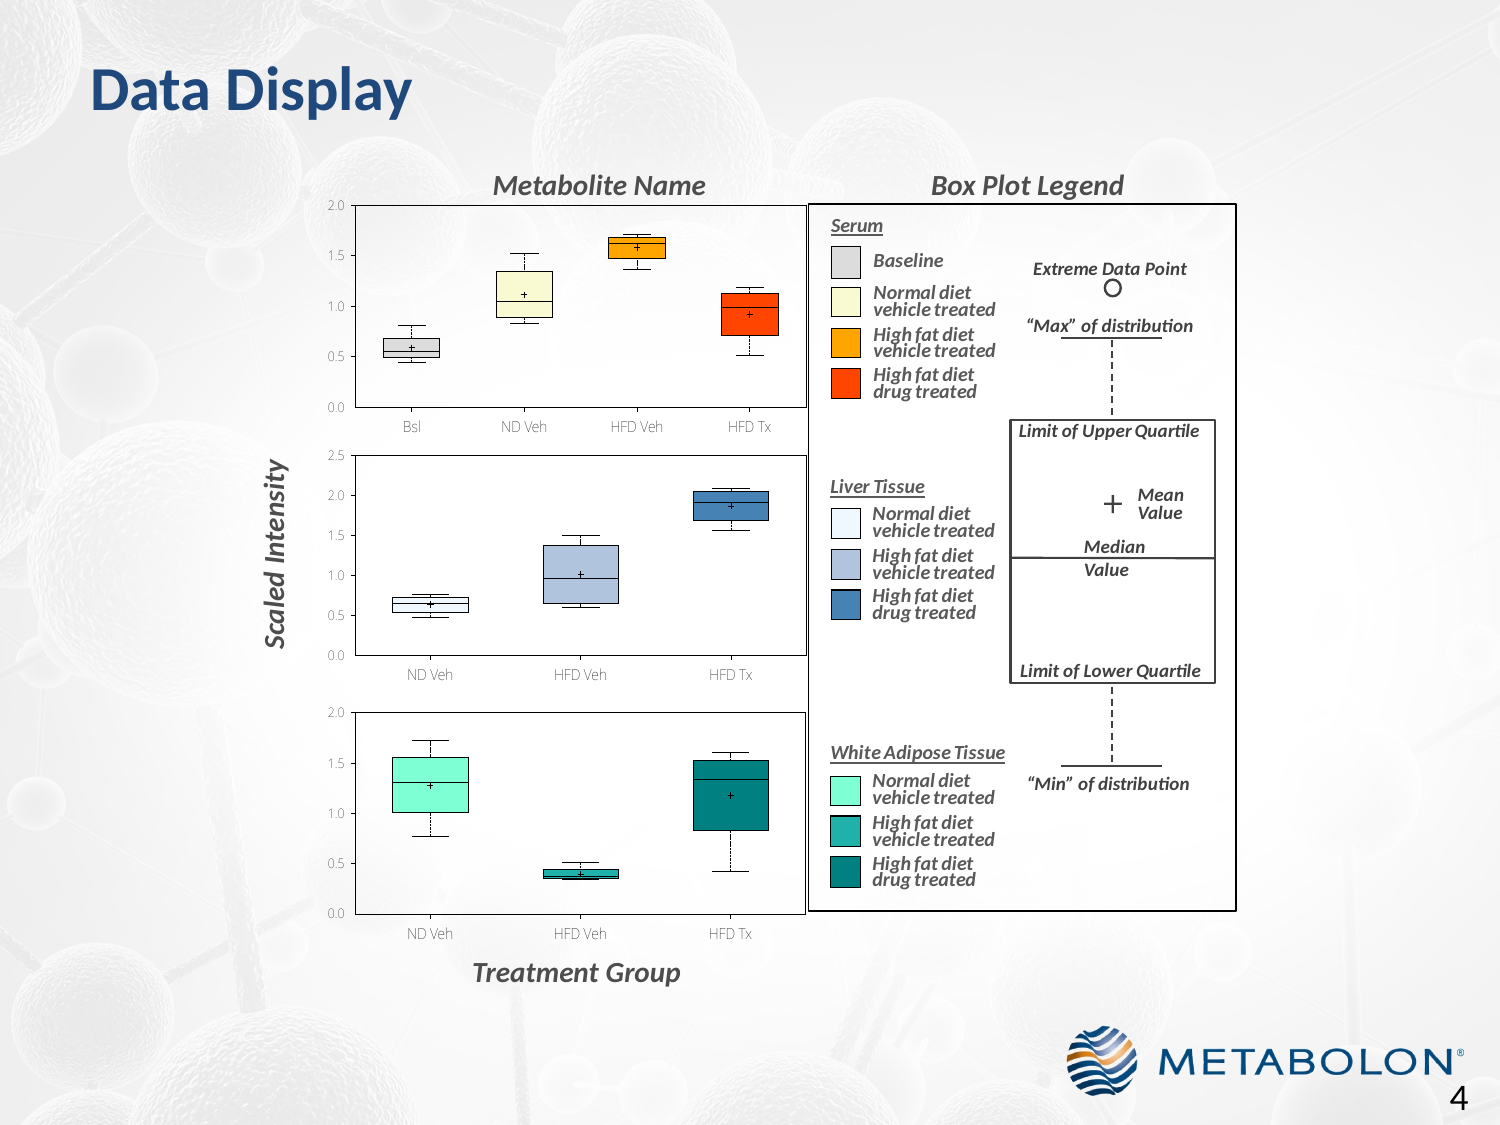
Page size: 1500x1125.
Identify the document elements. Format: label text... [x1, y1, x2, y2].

title Data Display [75, 45, 1425, 125]
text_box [247, 158, 1237, 997]
picture [0, 0, 1500, 1125]
